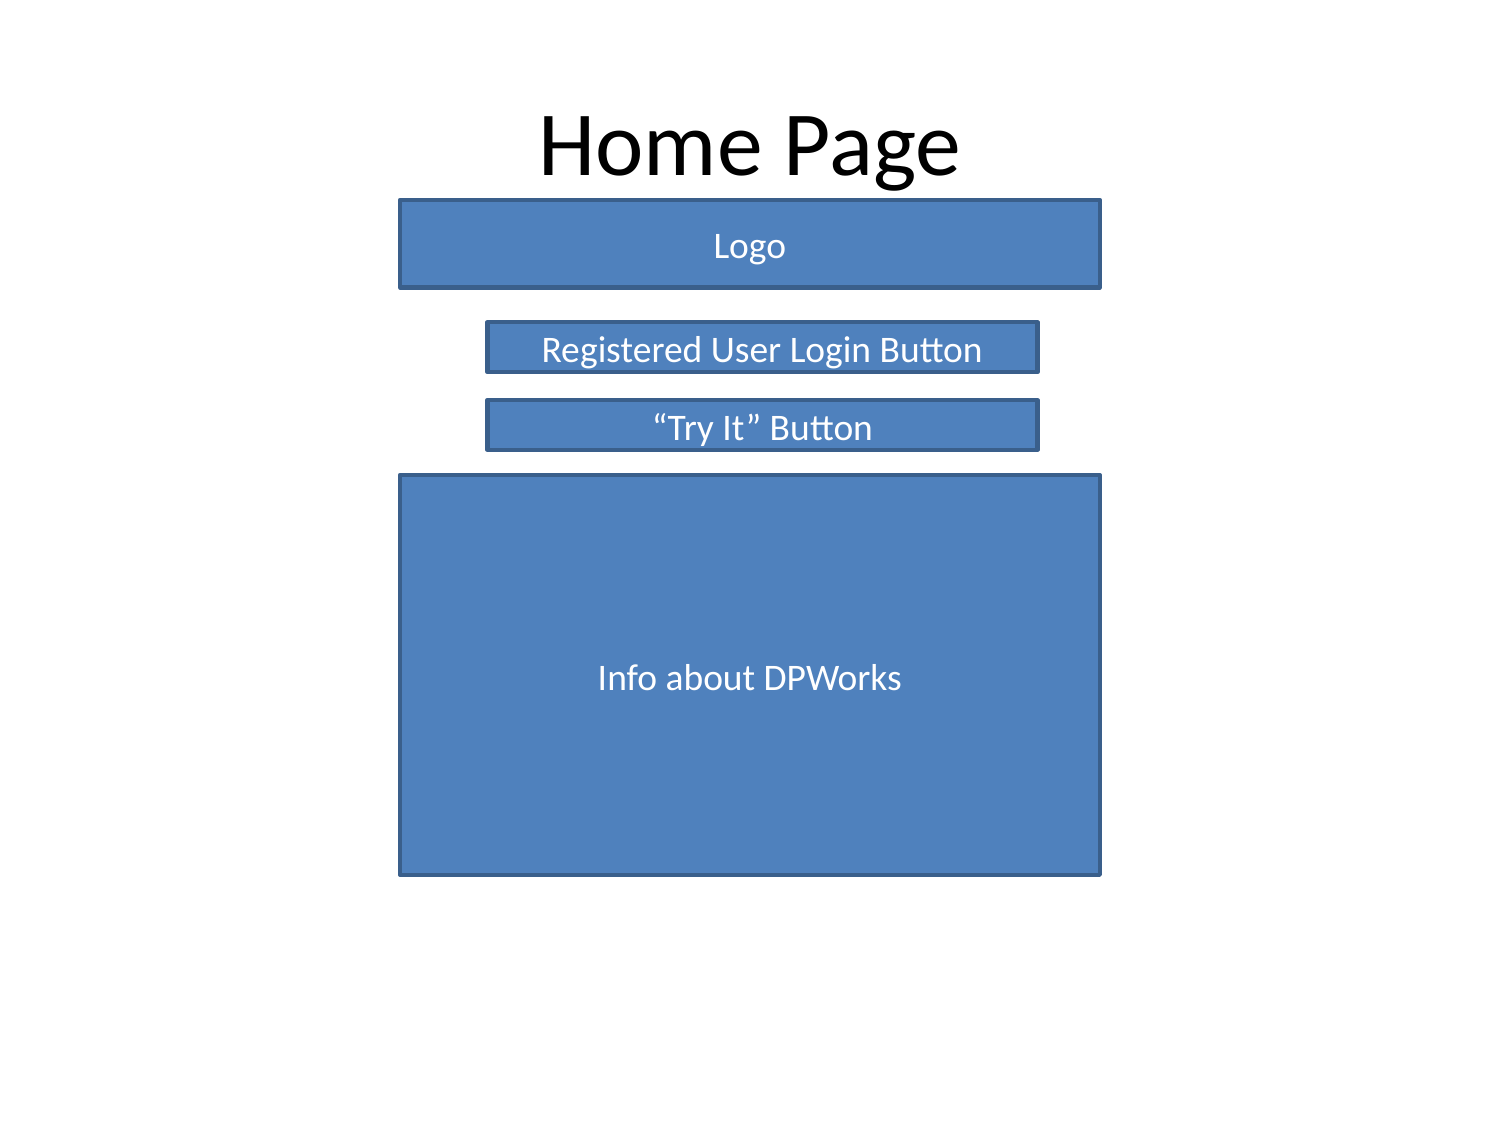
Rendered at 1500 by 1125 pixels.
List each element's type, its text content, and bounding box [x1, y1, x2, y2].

text_box “Try It” Button [485, 398, 1040, 452]
text_box Info about DPWorks [398, 473, 1102, 877]
text_box Logo [398, 198, 1102, 290]
text_box Registered User Login Button [485, 320, 1040, 374]
title Home Page [75, 45, 1425, 233]
